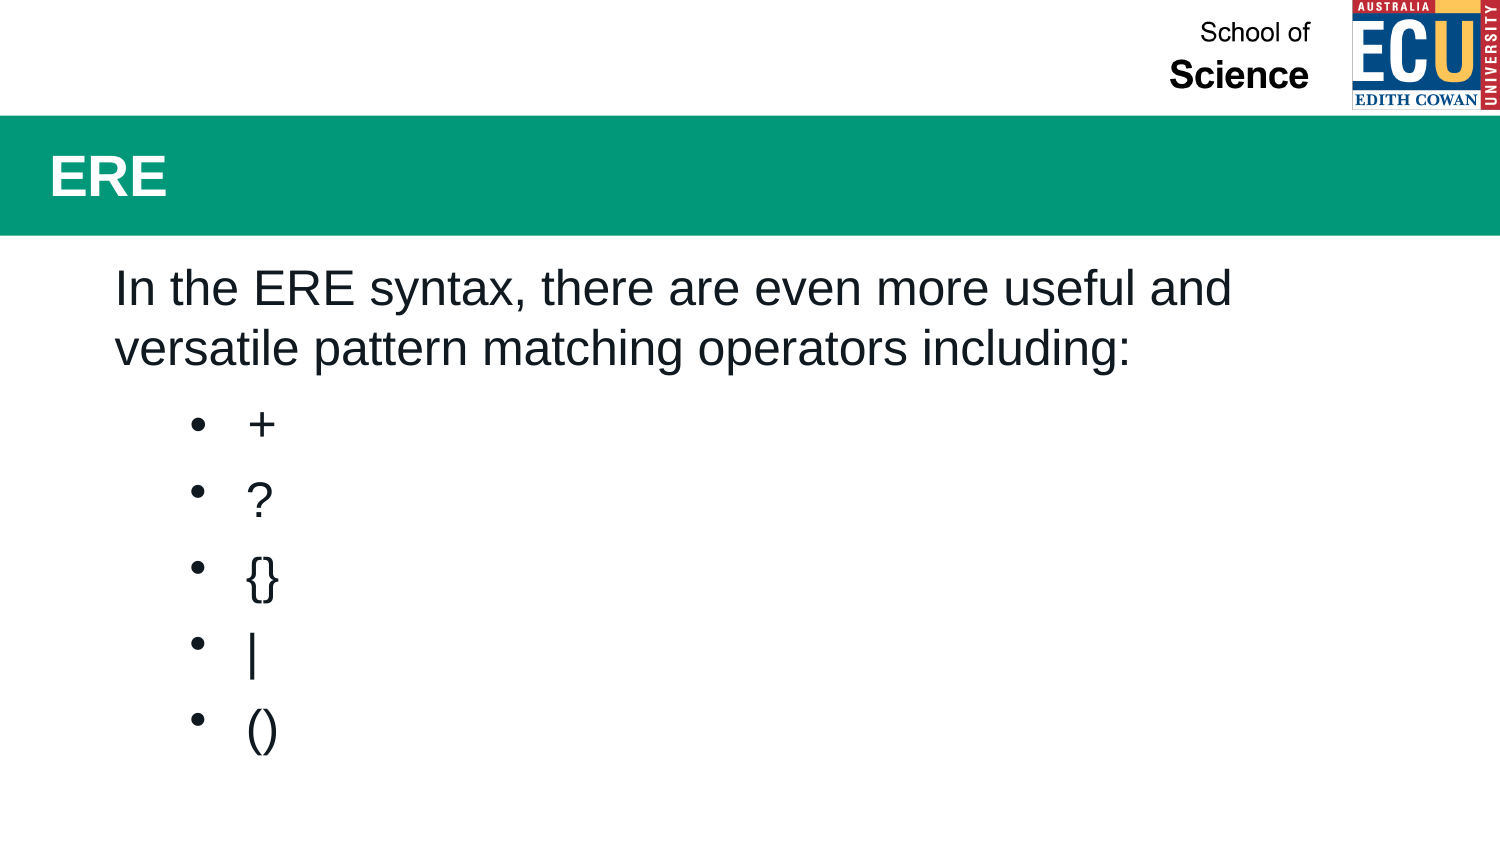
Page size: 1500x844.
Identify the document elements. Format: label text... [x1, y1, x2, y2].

picture [1170, 0, 1500, 110]
text_box In the ERE syntax, there are even more useful and versatile pattern matching operators including: • + ? {} | () [112, 254, 1391, 756]
title ERE [47, 100, 1453, 244]
